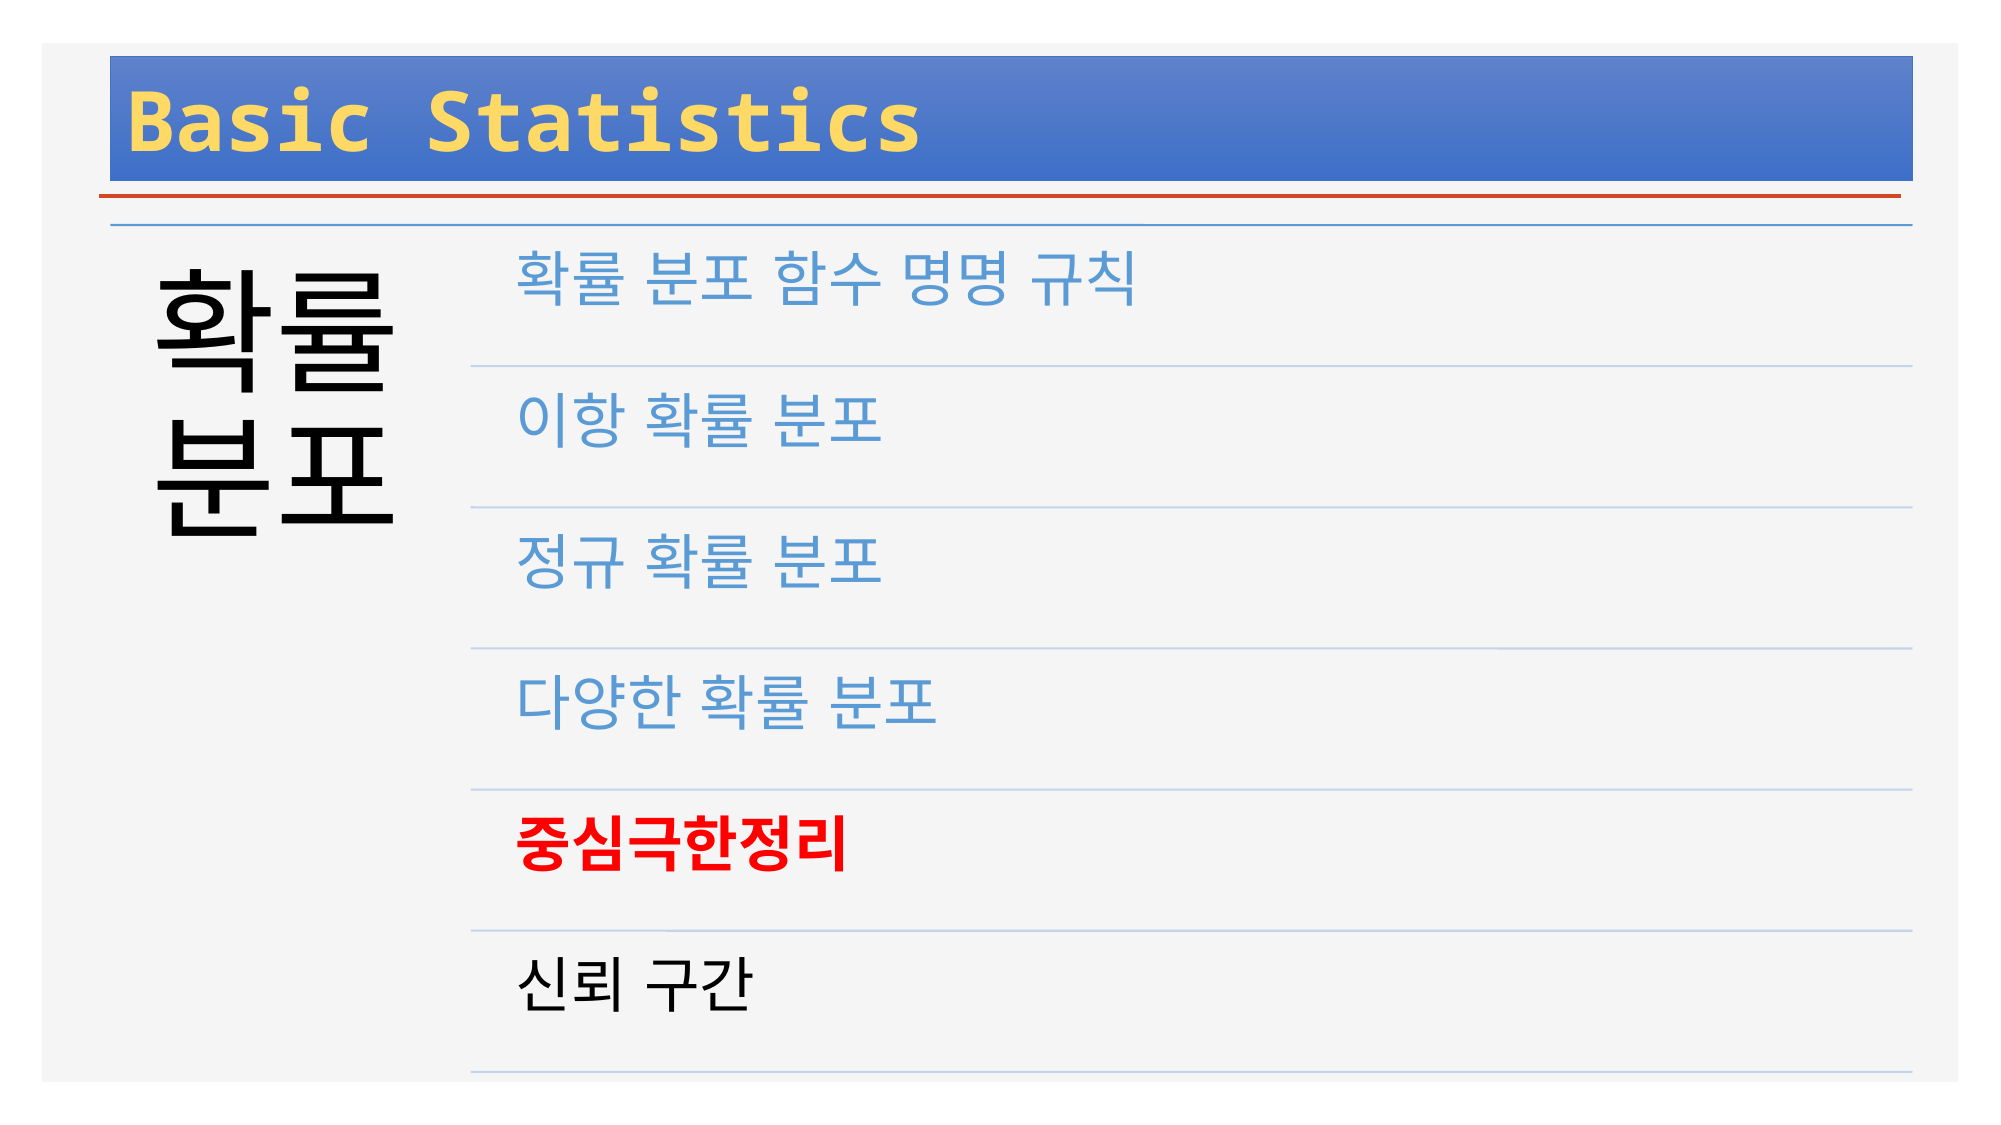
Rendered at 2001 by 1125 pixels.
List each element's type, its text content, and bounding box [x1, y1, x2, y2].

text_box Basic Statistics [110, 56, 1913, 181]
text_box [110, 224, 1913, 1079]
